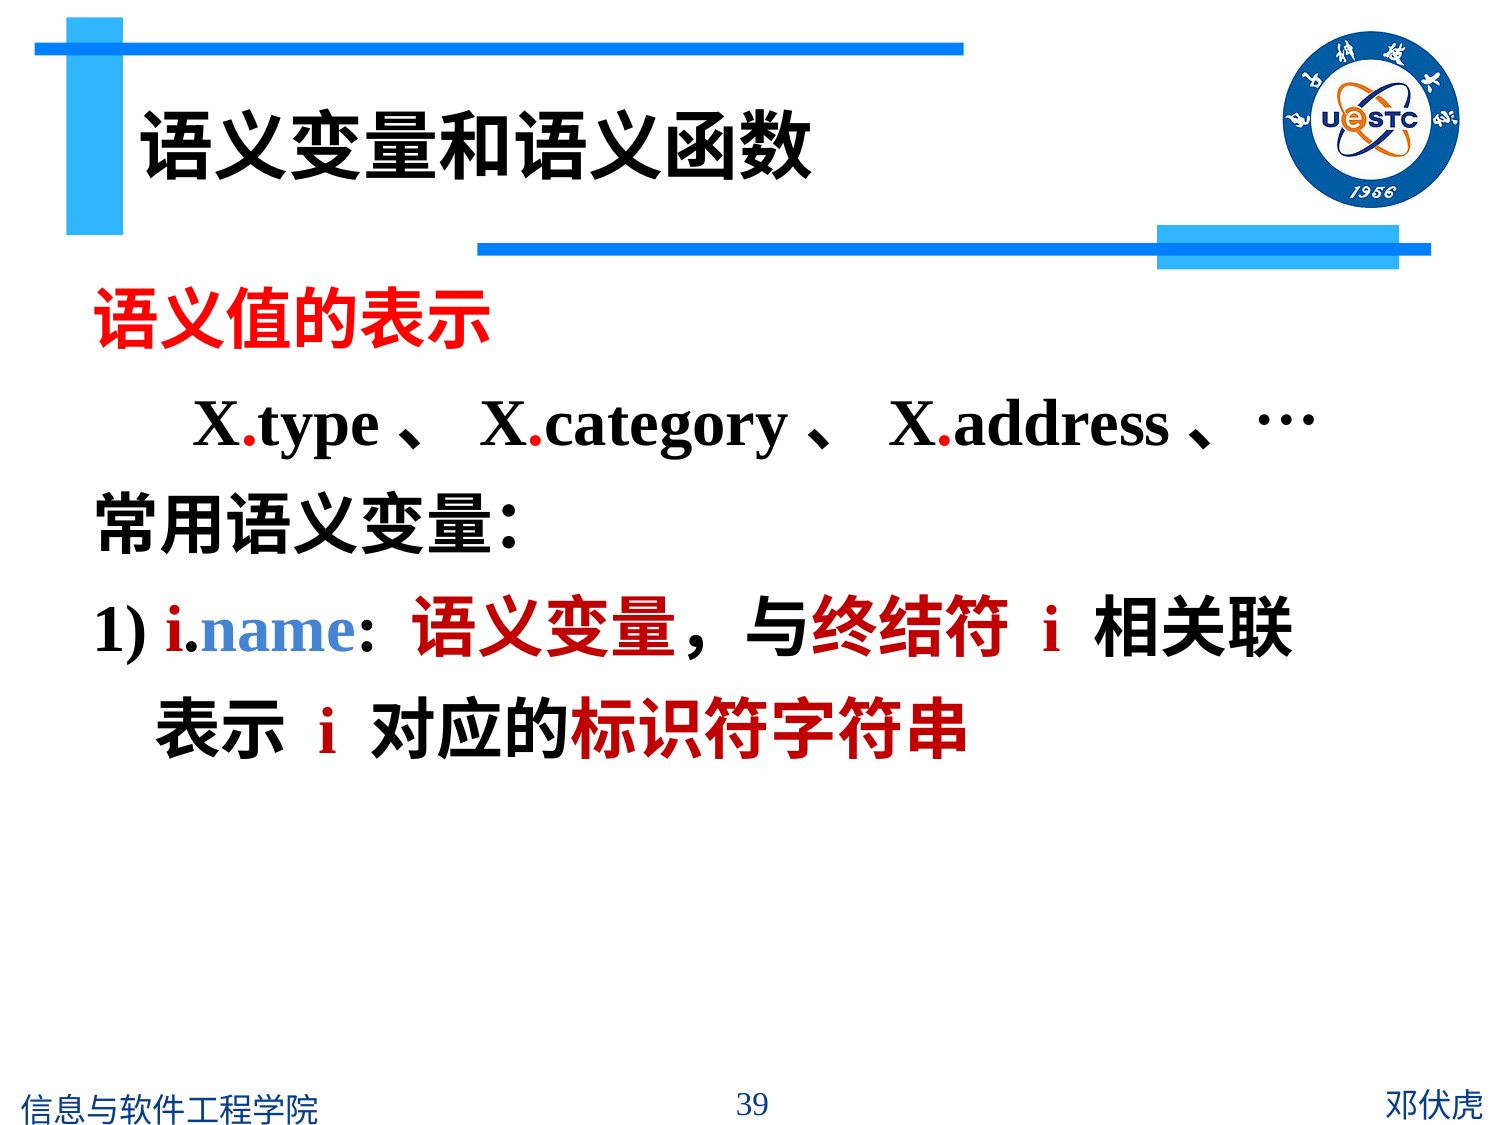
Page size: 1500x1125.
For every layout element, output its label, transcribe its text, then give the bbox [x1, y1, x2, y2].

picture [1271, 20, 1470, 219]
text_box 语义值的表示 X.type、X.category、X.address、… 常用语义变量： 1) i.name: 语义变量，与终结符 i 相关联 表示 i 对应的标识符字符串 [74, 279, 1425, 965]
title 语义变量和语义函数 [123, 66, 1282, 220]
slide_number 邓伏虎 [878, 1074, 1500, 1125]
slide_number 39 [657, 1072, 848, 1125]
footer 信息与软件工程学院 [5, 1079, 627, 1125]
